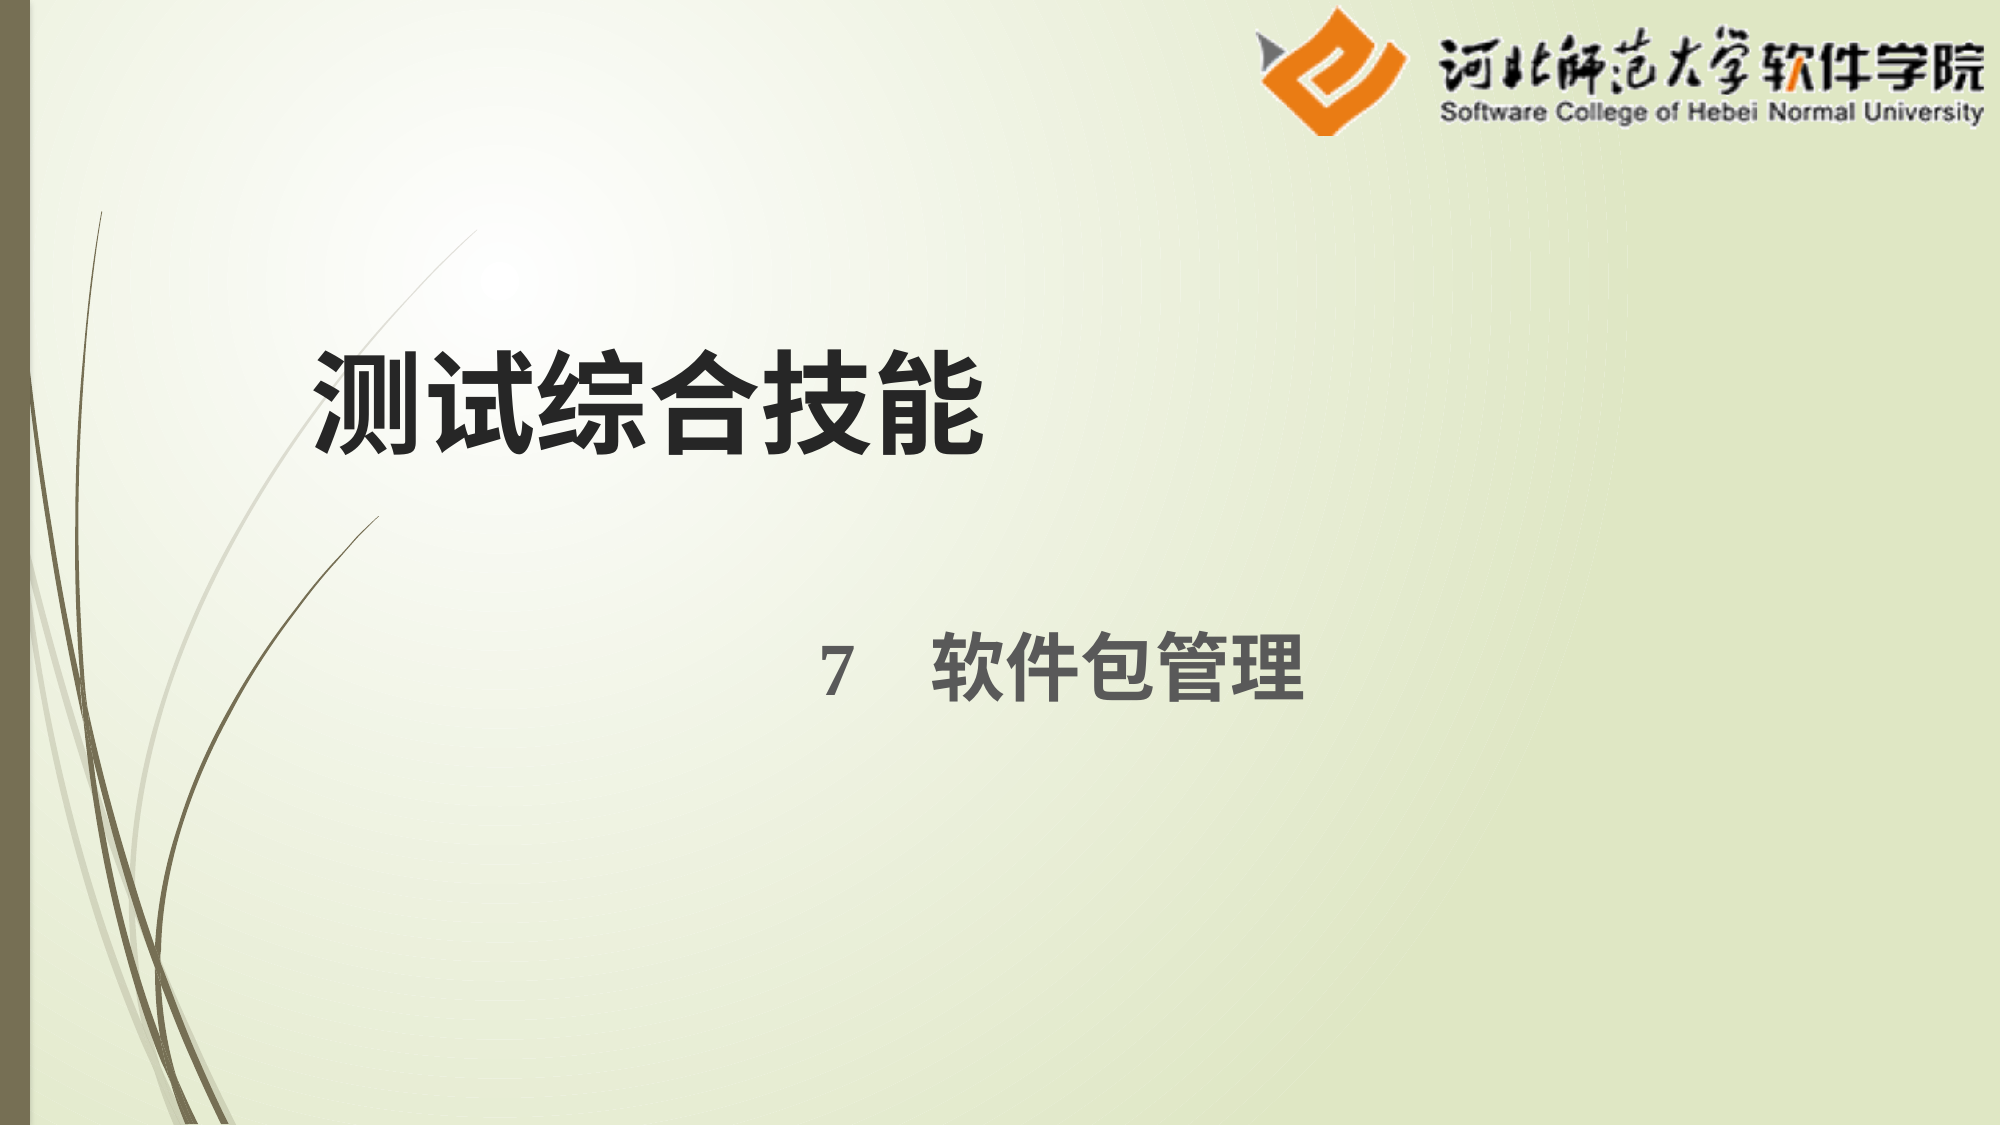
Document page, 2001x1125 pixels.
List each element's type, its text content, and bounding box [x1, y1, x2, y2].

subtitle 7 软件包管理 [331, 585, 1794, 771]
title 测试综合技能 [295, 104, 1759, 476]
picture [1251, 0, 2000, 137]
